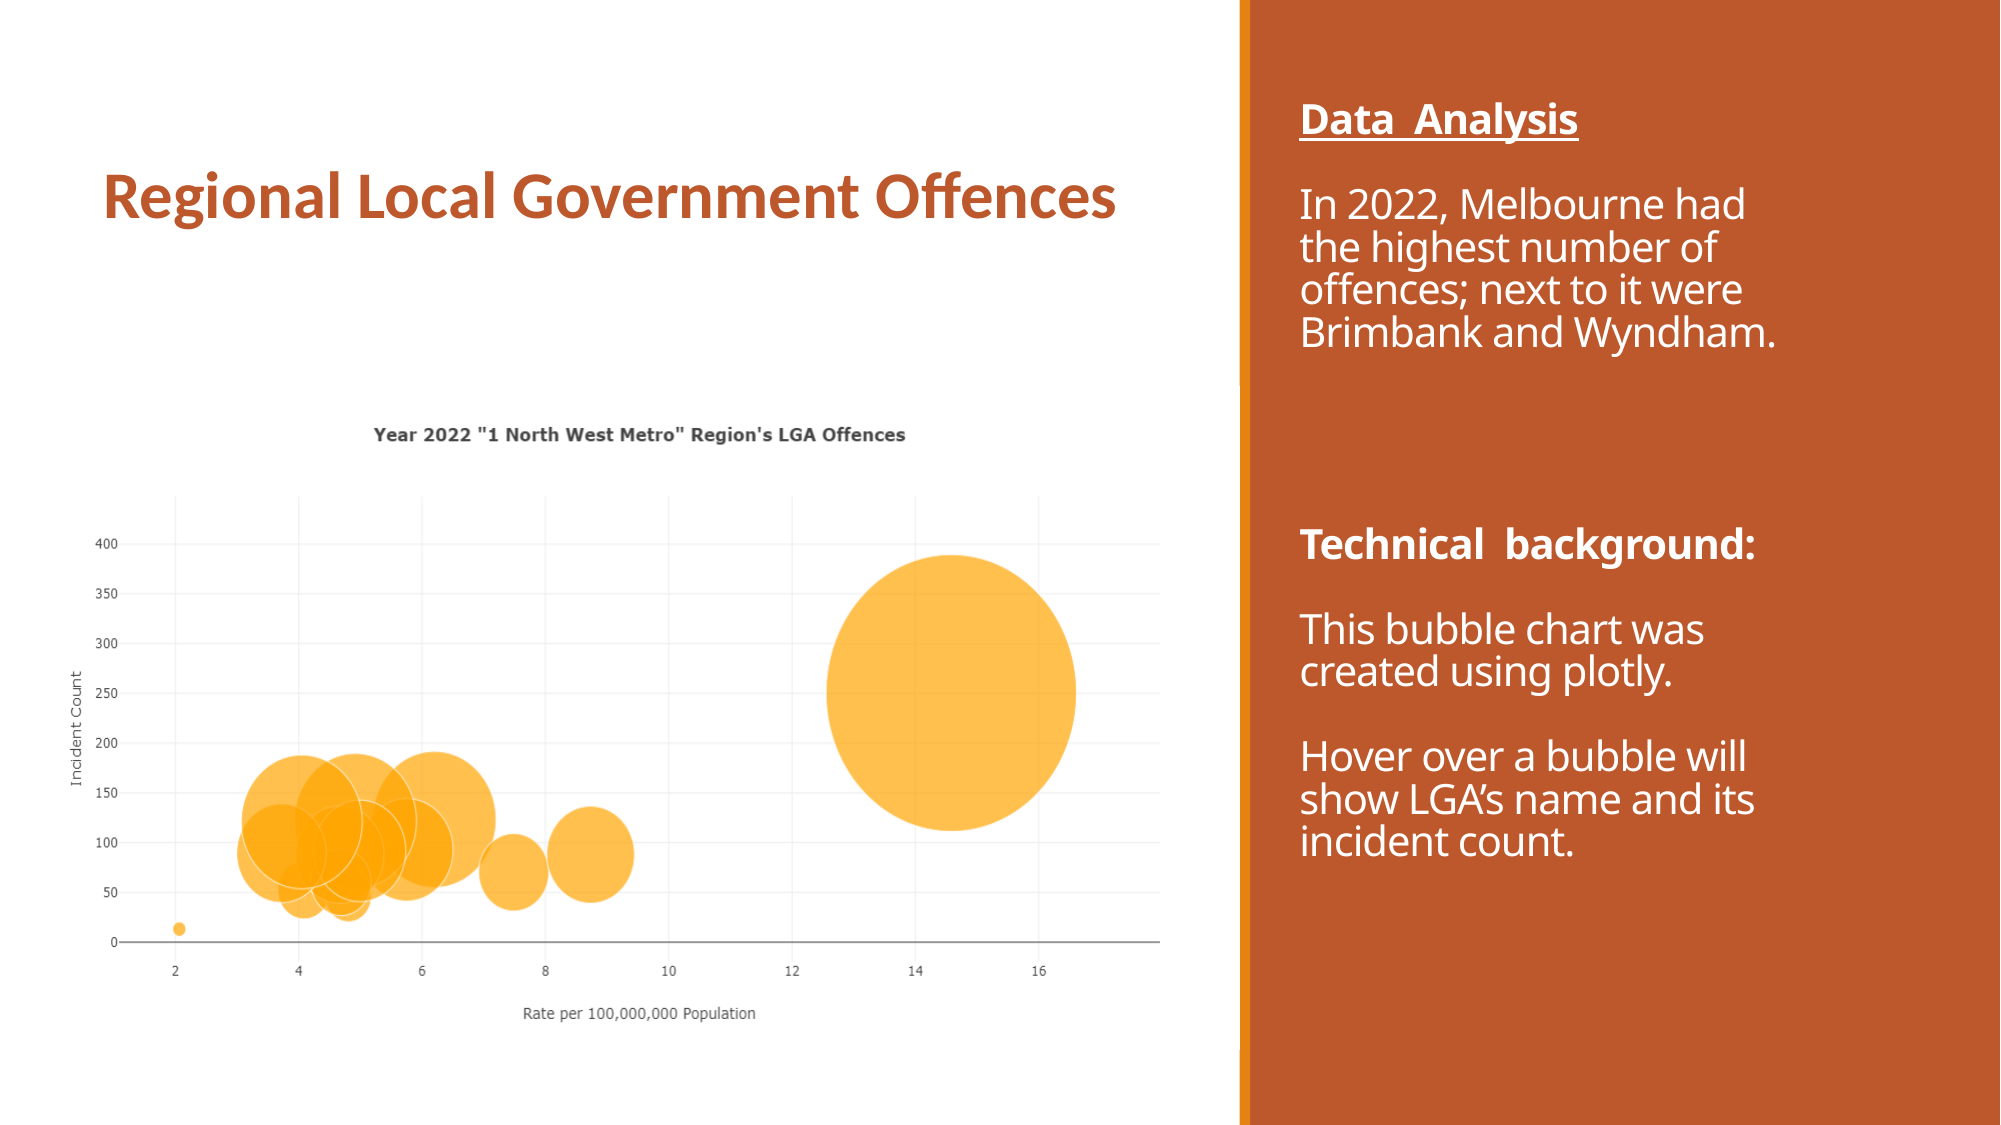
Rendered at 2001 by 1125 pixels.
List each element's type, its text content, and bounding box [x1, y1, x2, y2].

text_box [0, 0, 1238, 1125]
text_box Regional Local Government Offences [88, 144, 1173, 240]
text_box [1238, 0, 1251, 710]
text_box [1238, 723, 1251, 1125]
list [39, 385, 1241, 1051]
title Data Analysis In 2022, Melbourne had the highest number of offences; next to it were Brimbank and Wyndham. Technical background: This bubble chart was created using plotly. Hover over a bubble will show LGA’s name and its incident count. [1284, 60, 1808, 710]
text_box [1251, 0, 2000, 1125]
title Data Analysis In 2022, Melbourne had the highest number of offences; next to it were Brimbank and Wyndham. Technical background: This bubble chart was created using plotly. Hover over a bubble will show LGA’s name and its incident count. [1284, 723, 1808, 1008]
